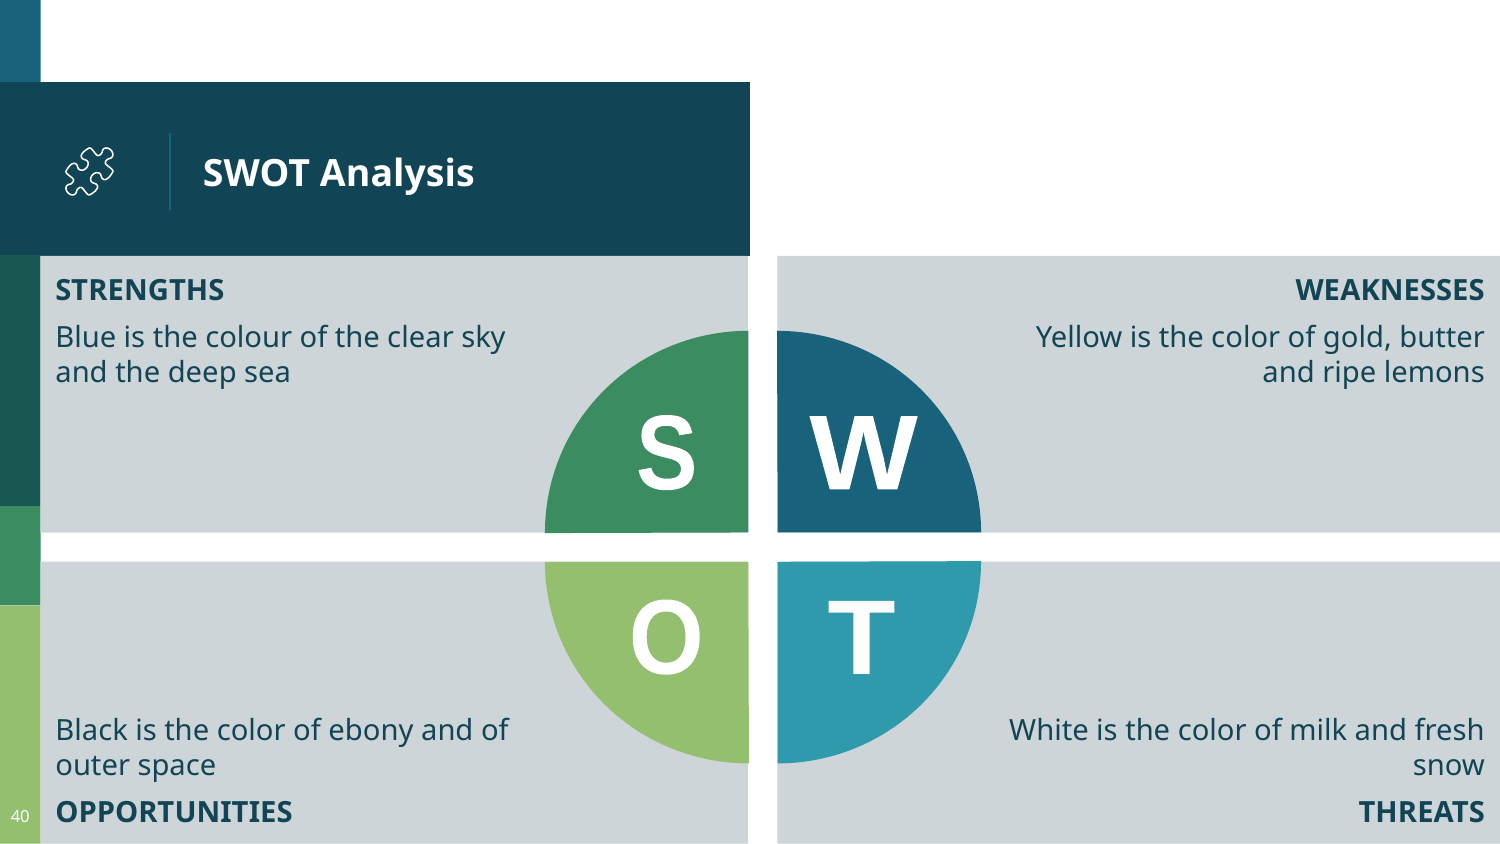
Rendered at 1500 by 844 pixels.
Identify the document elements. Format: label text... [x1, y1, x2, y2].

text_box STRENGTHS Blue is the colour of the clear sky and the deep sea [40, 255, 749, 533]
text_box [544, 330, 749, 534]
text_box [777, 561, 982, 764]
title SWOT Analysis [187, 87, 715, 255]
text_box White is the color of milk and fresh snow THREATS [777, 561, 1500, 844]
slide_number 40 [0, 790, 40, 844]
text_box [544, 561, 749, 764]
text_box WEAKNESSES Yellow is the color of gold, butter and ripe lemons [777, 255, 1500, 533]
text_box [777, 330, 982, 533]
text_box Black is the color of ebony and of outer space OPPORTUNITIES [40, 561, 749, 844]
